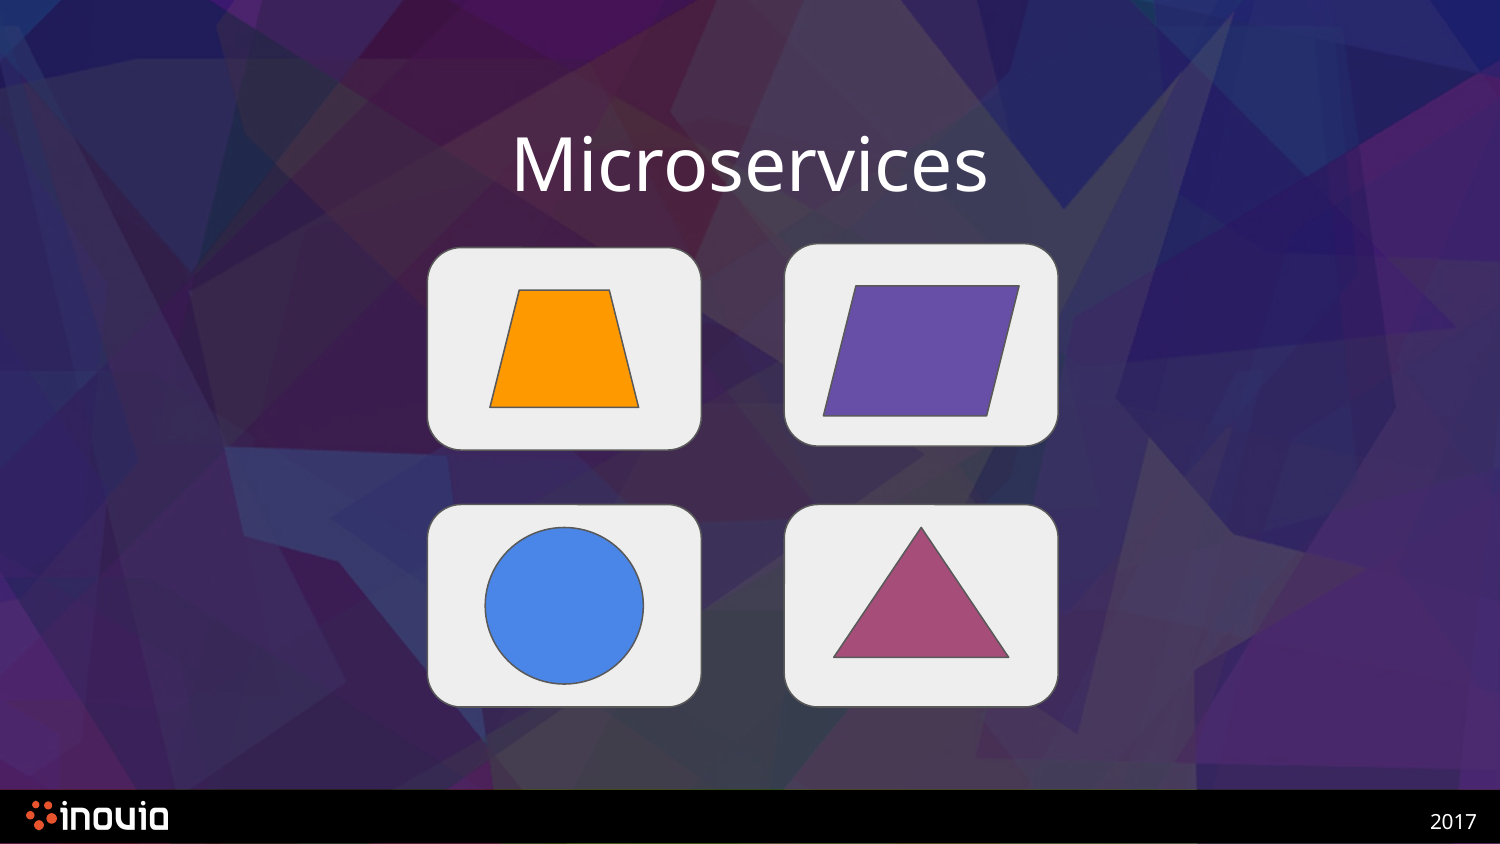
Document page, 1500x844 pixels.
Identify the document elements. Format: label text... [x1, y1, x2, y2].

title Microservices [472, 60, 1028, 263]
text_box [427, 247, 702, 451]
text_box [427, 504, 702, 708]
text_box [485, 527, 644, 685]
text_box [489, 290, 639, 408]
text_box [784, 504, 1059, 708]
text_box [833, 527, 1009, 658]
text_box [784, 243, 1059, 447]
text_box [823, 285, 1020, 416]
picture [26, 768, 168, 844]
